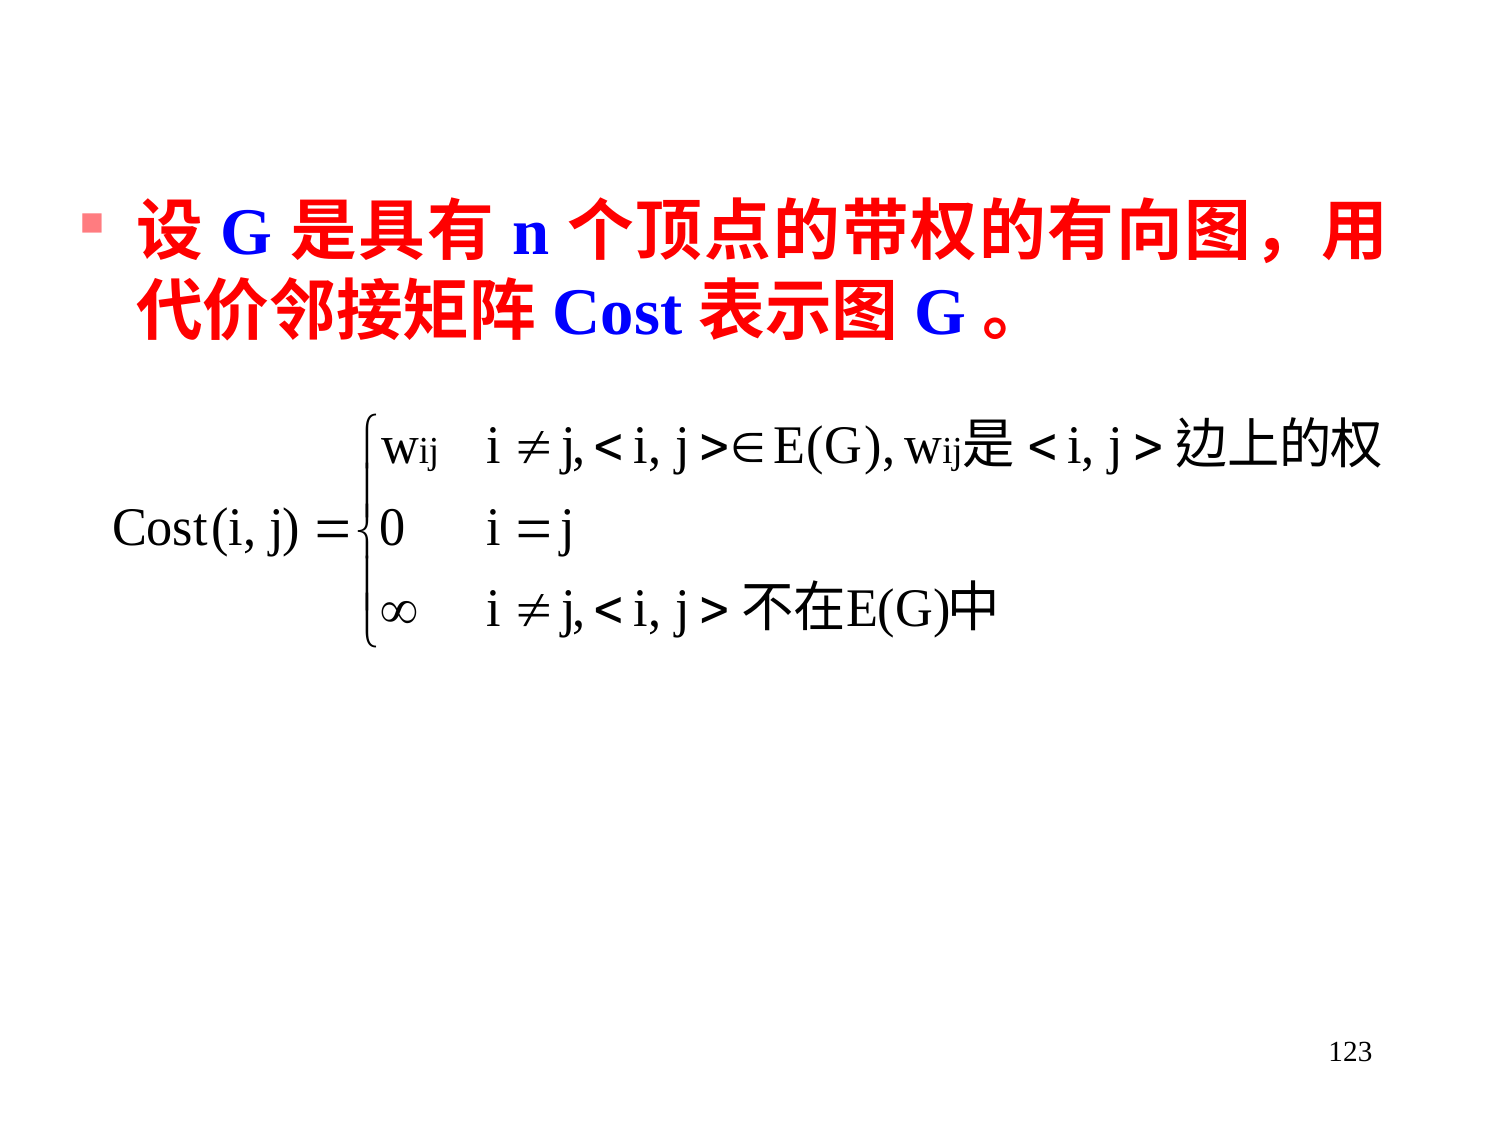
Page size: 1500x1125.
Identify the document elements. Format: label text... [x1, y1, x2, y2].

text_box 设G是具有n个顶点的带权的有向图，用代价邻接矩阵Cost表示图G。 [64, 180, 1405, 944]
slide_number 123 [1074, 1024, 1388, 1101]
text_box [103, 403, 1397, 660]
